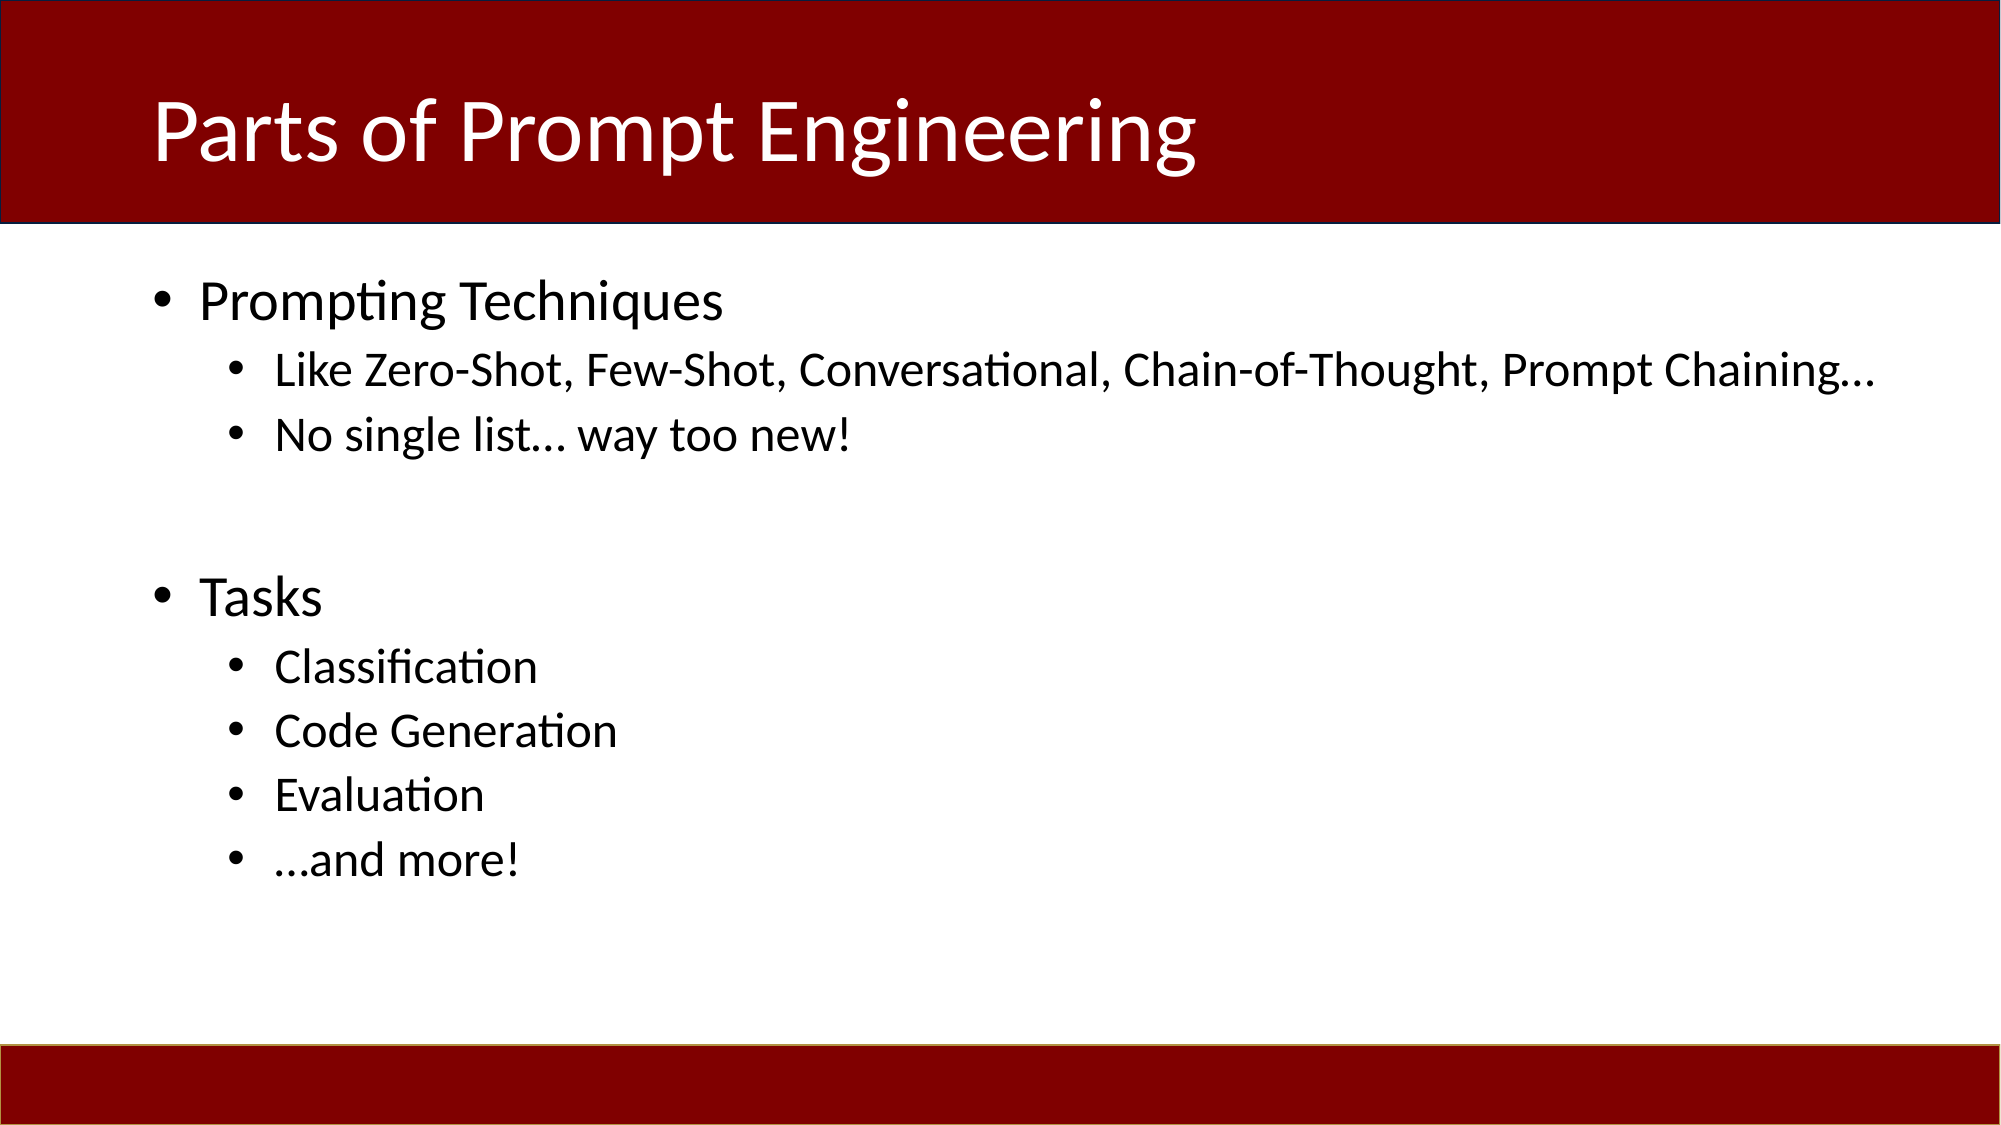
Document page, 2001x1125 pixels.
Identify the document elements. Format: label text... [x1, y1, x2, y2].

title Parts of Prompt Engineering [137, 66, 1961, 197]
list Prompting Techniques Like Zero-Shot, Few-Shot, Conversational, Chain-of-Thought, Prompt Chaining… No single list… way too new! Tasks Classification Code Generation Evaluation …and more! [137, 262, 1961, 1014]
